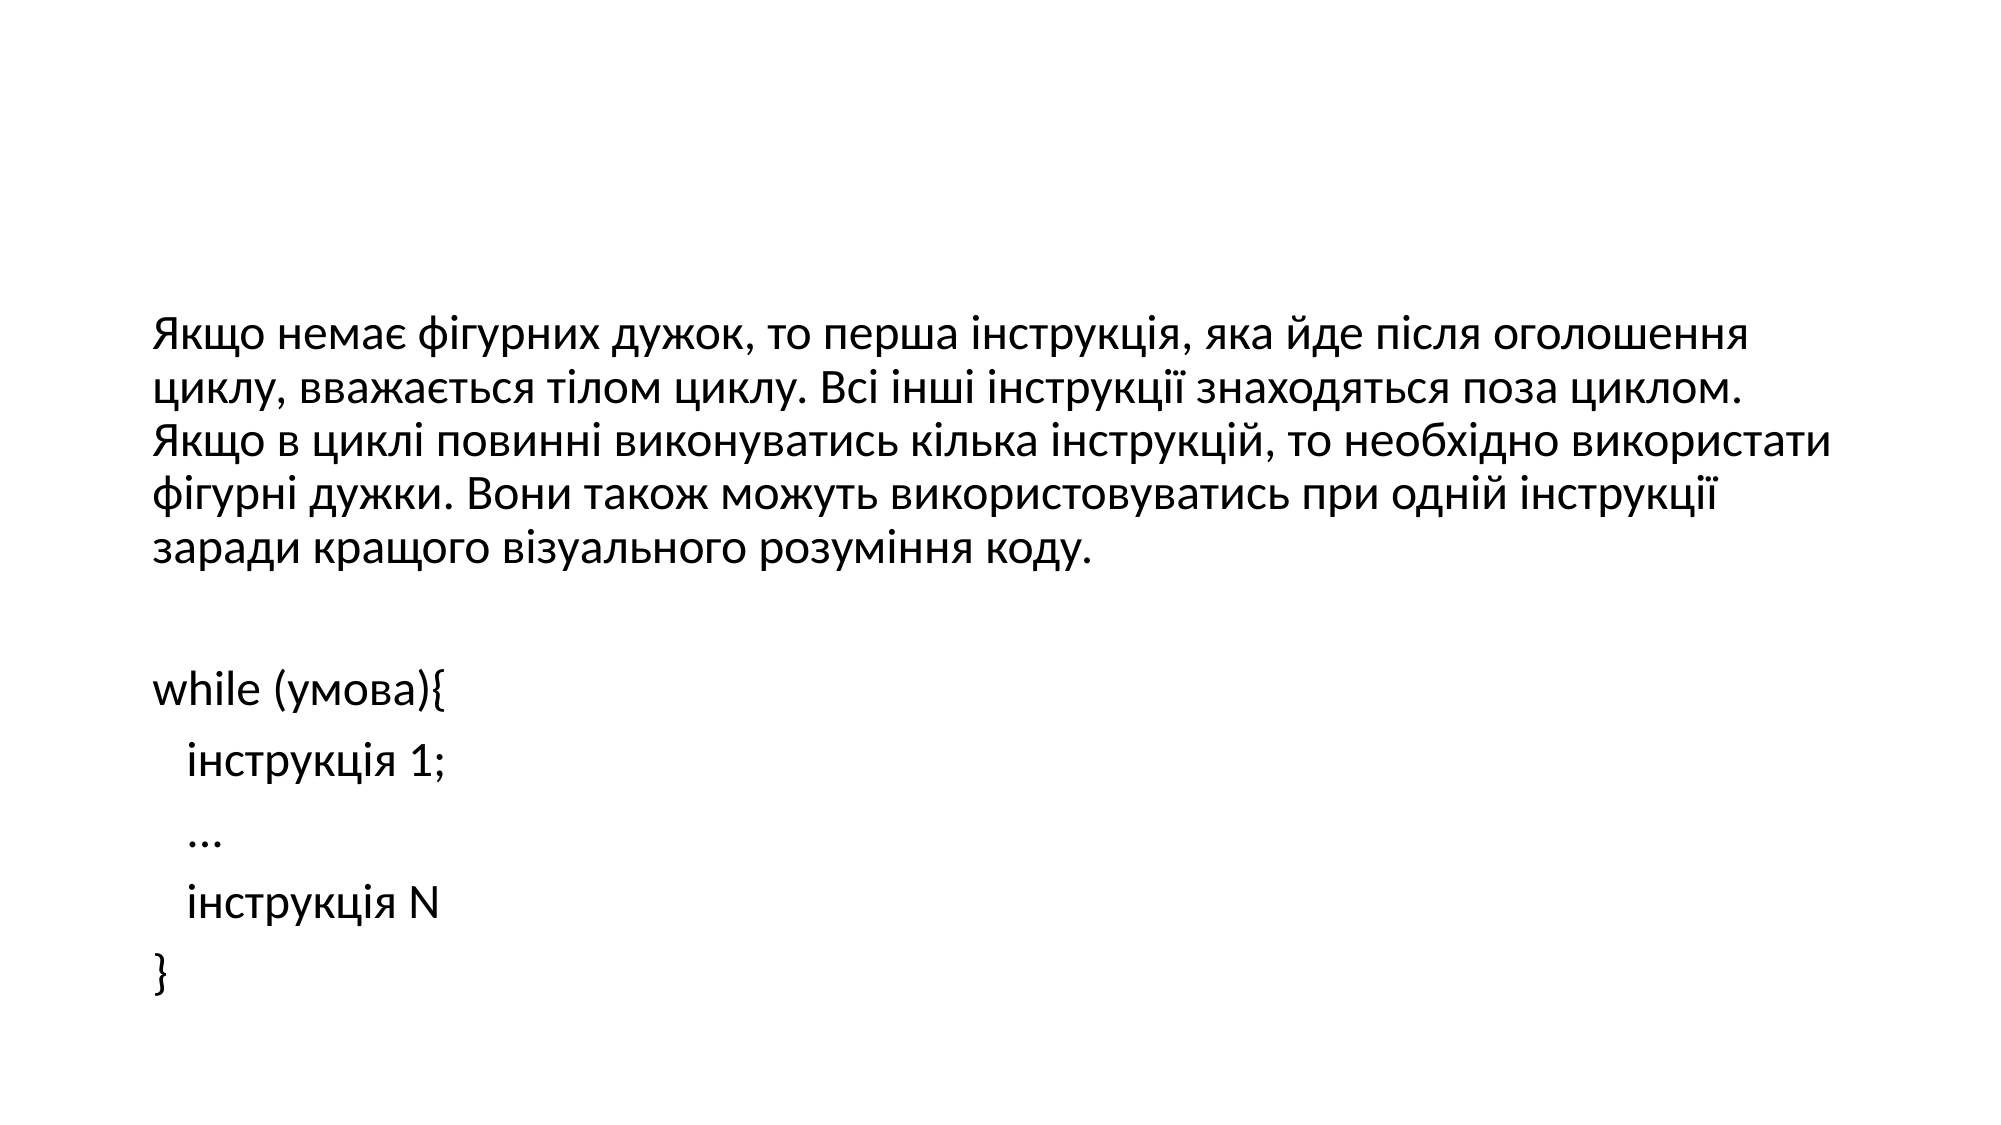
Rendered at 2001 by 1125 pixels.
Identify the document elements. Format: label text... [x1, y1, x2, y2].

list Якщо немає фігурних дужок, то перша інструкція, яка йде після оголошення циклу, вважається тілом циклу. Всі інші інструкції знаходяться поза циклом. Якщо в циклі повинні виконуватись кілька інструкцій, то необхідно використати фігурні дужки. Вони також можуть використовуватись при одній інструкції заради кращого візуального розуміння коду. while (умова){ інструкція 1; ... інструкція N } [137, 299, 1863, 1014]
